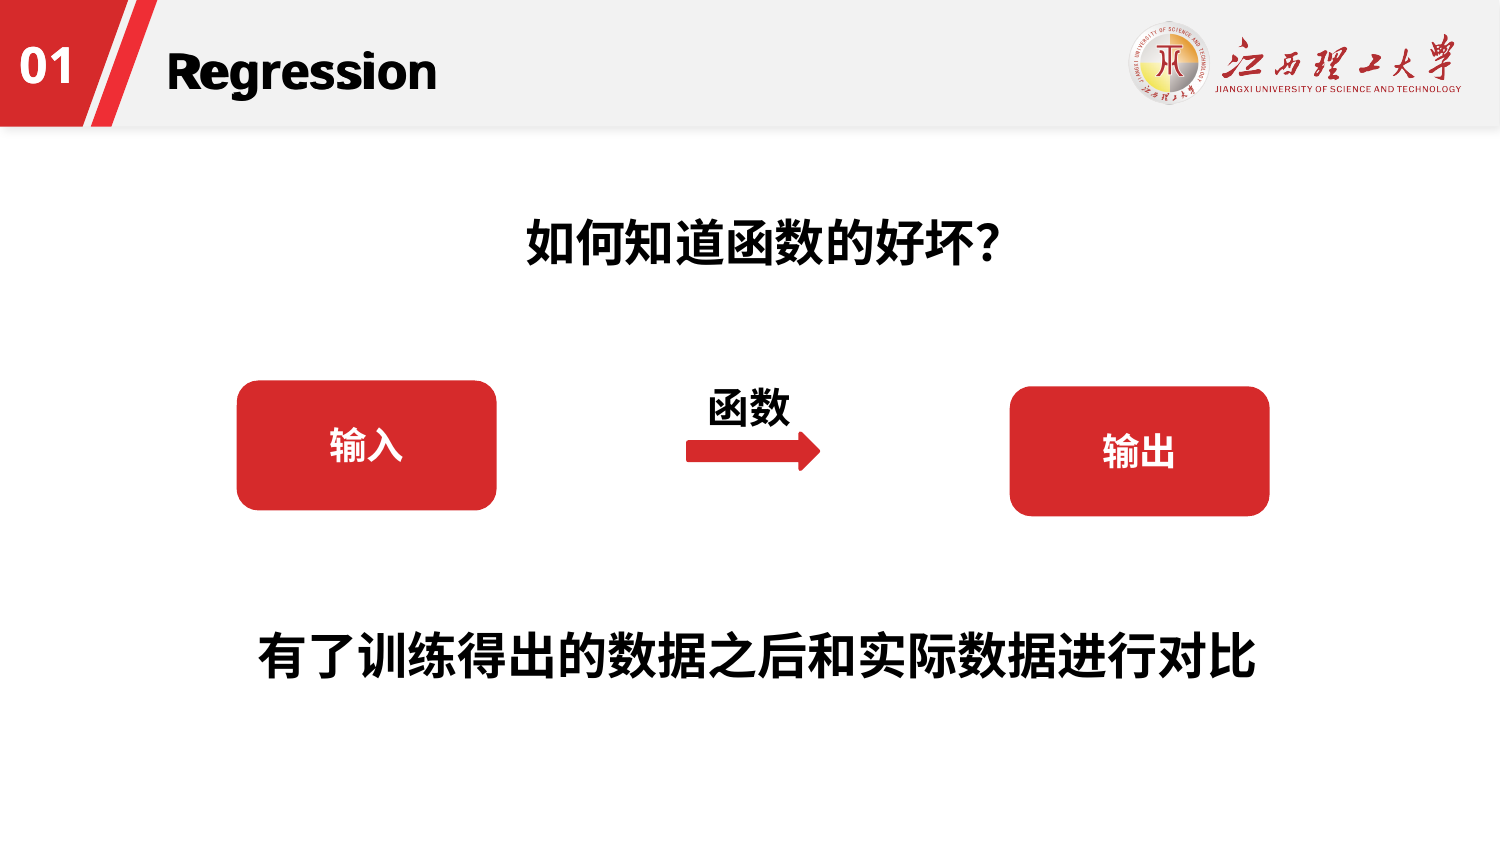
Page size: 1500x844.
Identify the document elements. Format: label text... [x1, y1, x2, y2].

text_box 01 [0, 25, 128, 101]
text_box Regression [151, 32, 455, 107]
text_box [229, 380, 504, 511]
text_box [1009, 386, 1270, 517]
text_box 如何知道函数的好坏？ [490, 204, 1010, 280]
text_box [686, 440, 821, 471]
picture [1128, 18, 1470, 108]
text_box 函数 [667, 374, 831, 440]
text_box 有了训练得出的数据之后和实际数据进行对比 [218, 617, 1297, 692]
